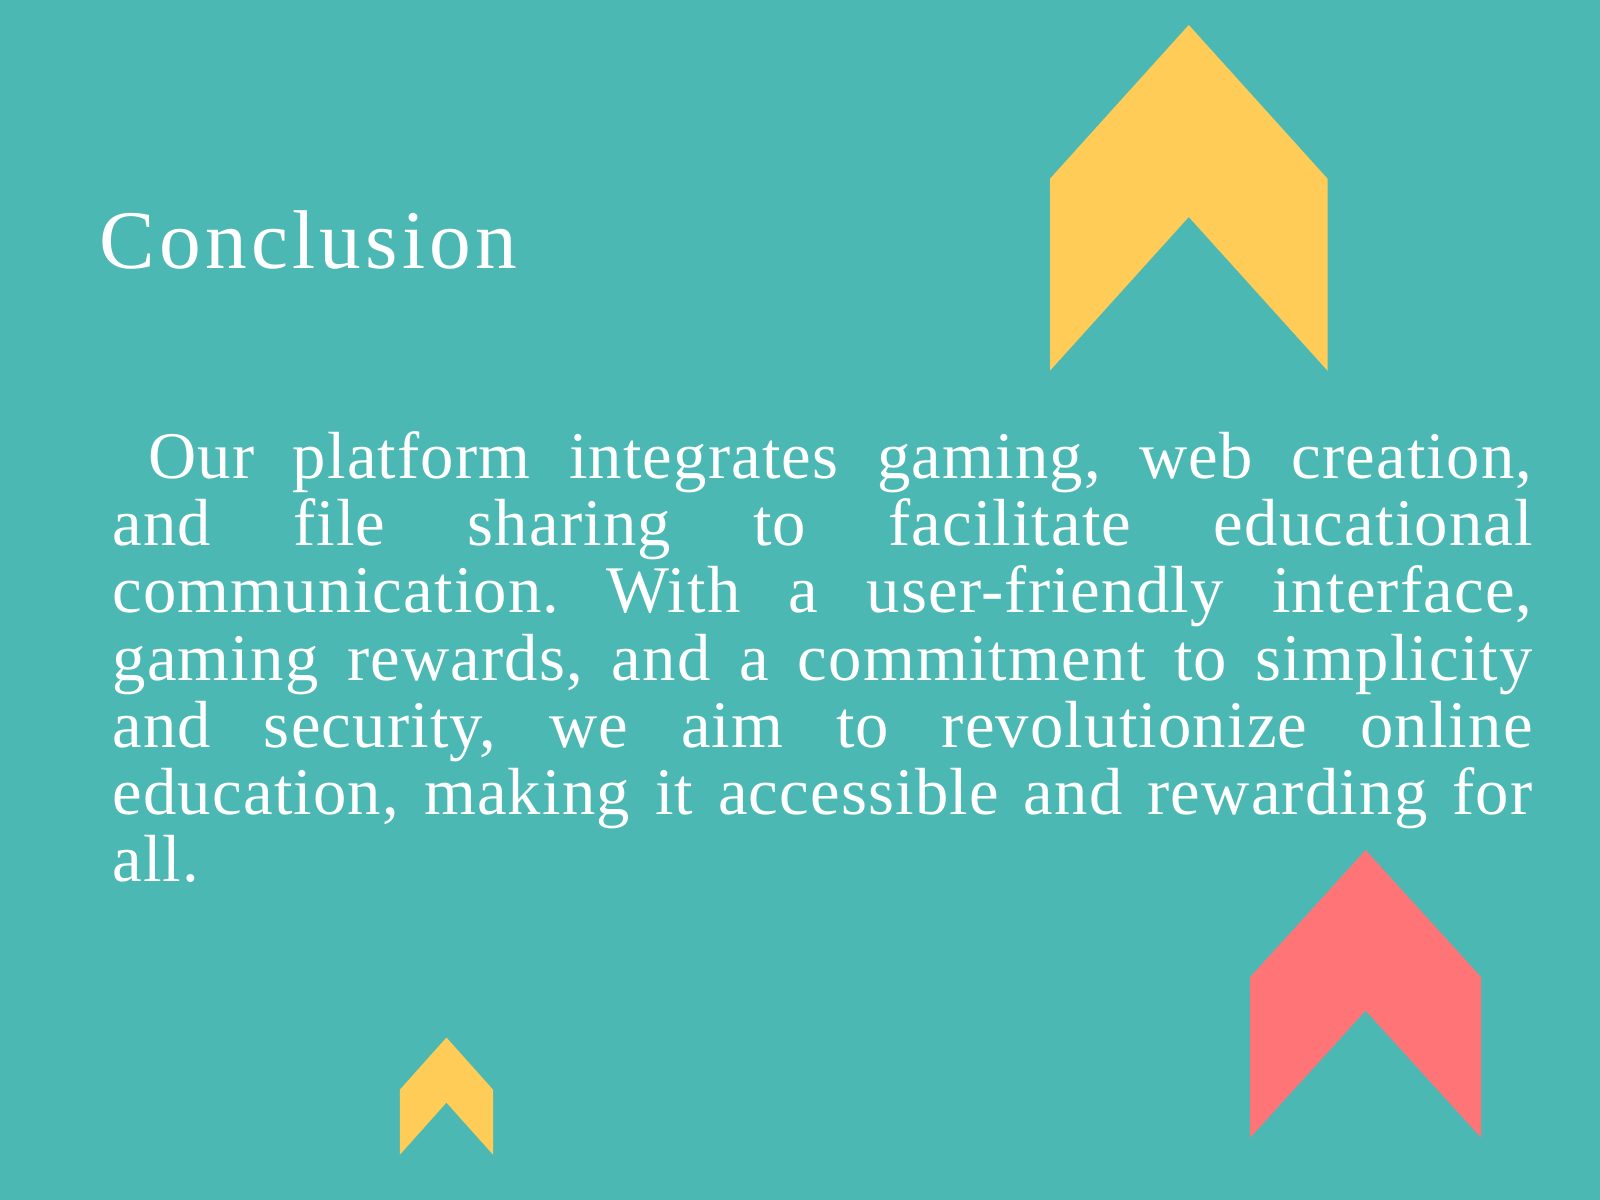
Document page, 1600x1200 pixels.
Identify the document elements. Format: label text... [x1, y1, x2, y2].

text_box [1221, 878, 1510, 1110]
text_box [1015, 58, 1362, 337]
text_box Conclusion [99, 82, 1010, 285]
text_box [387, 1049, 506, 1143]
text_box Our platform integrates gaming, web creation, and file sharing to facilitate educational communication. With a user-friendly interface, gaming rewards, and a commitment to simplicity and security, we aim to revolutionize online education, making it accessible and rewarding for all. [112, 424, 1536, 895]
